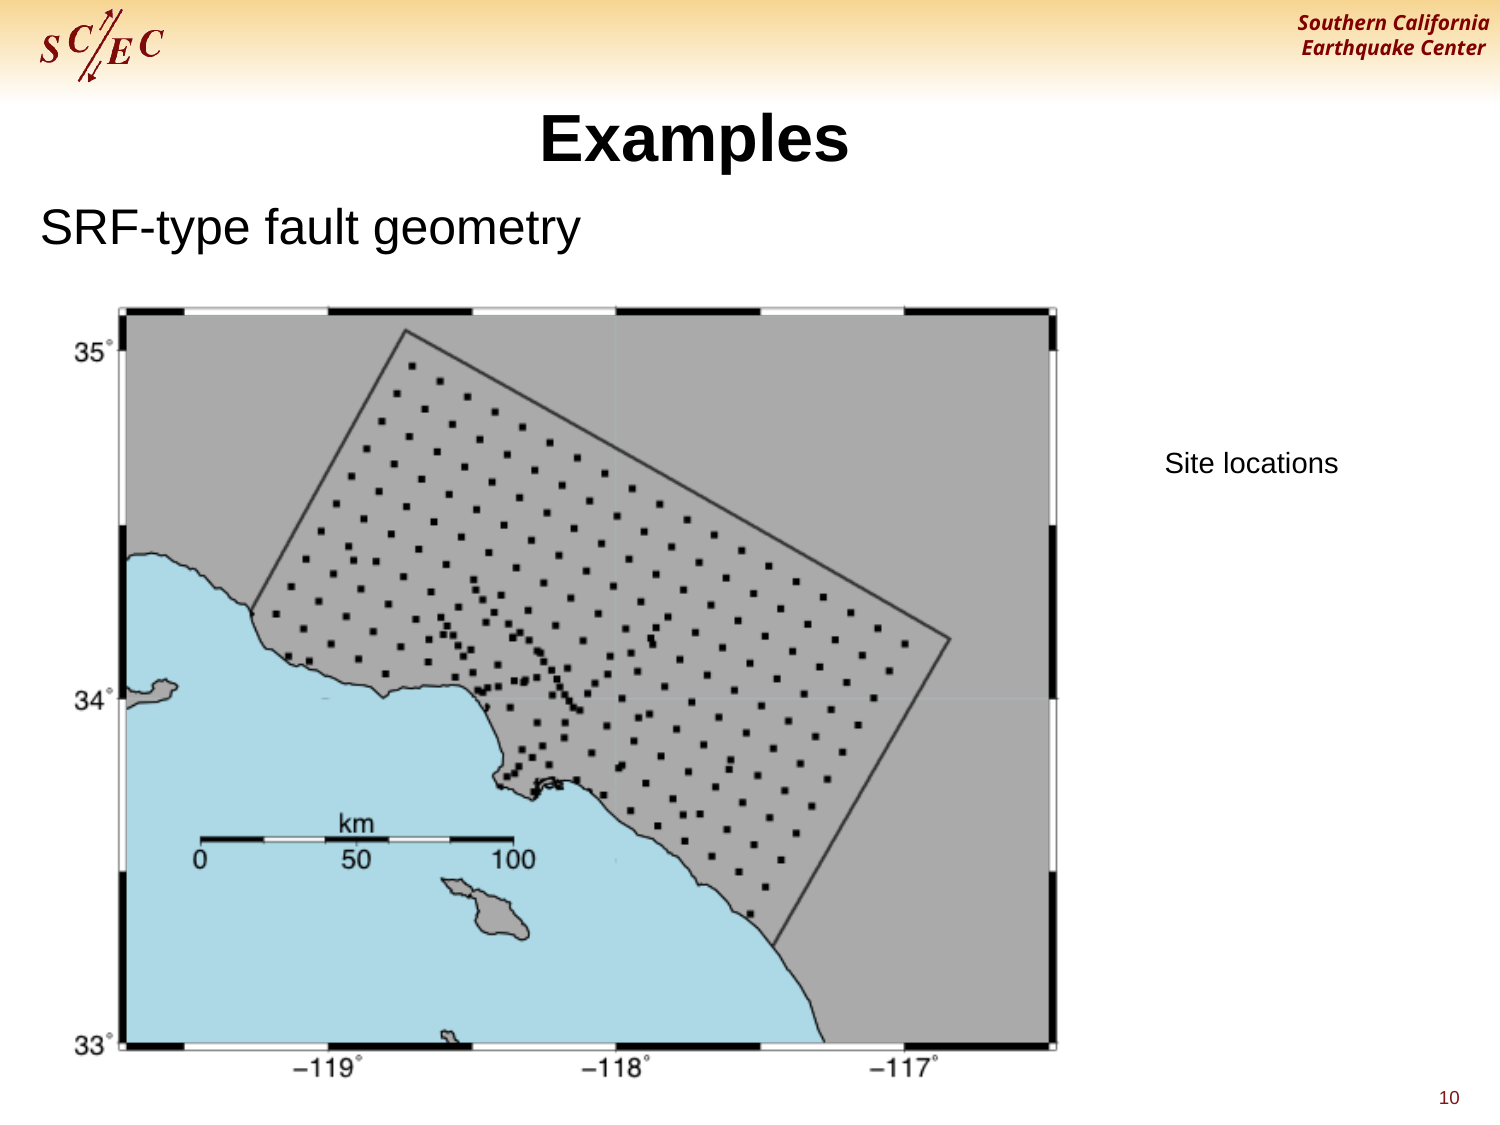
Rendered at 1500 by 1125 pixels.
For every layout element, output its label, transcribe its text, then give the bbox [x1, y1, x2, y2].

text_box SRF-type fault geometry [24, 186, 813, 262]
slide_number 10 [1312, 1078, 1476, 1117]
picture [37, 274, 1101, 1104]
text_box Site locations [1149, 437, 1450, 488]
picture [37, 8, 168, 88]
text_box Examples [524, 87, 900, 183]
